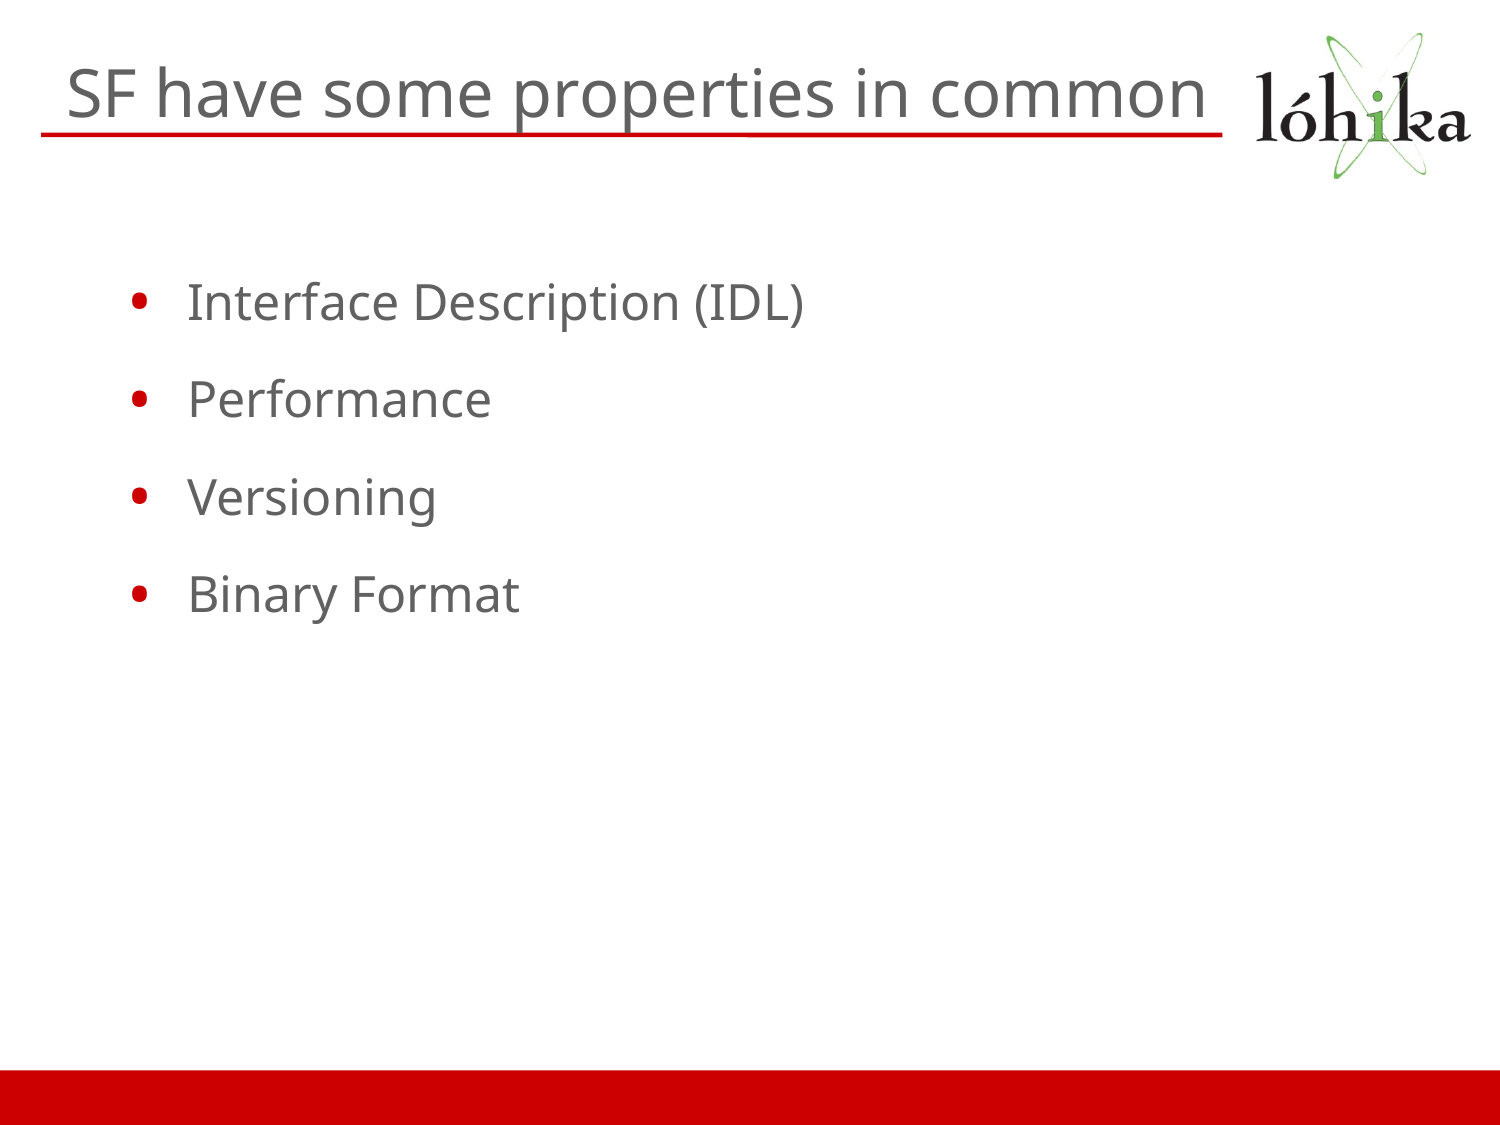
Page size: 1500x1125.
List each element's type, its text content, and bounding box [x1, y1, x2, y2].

title SF have some properties in common [52, 22, 1343, 124]
picture [1256, 33, 1471, 179]
list Interface Description (IDL) Performance Versioning Binary Format [75, 262, 1425, 1005]
